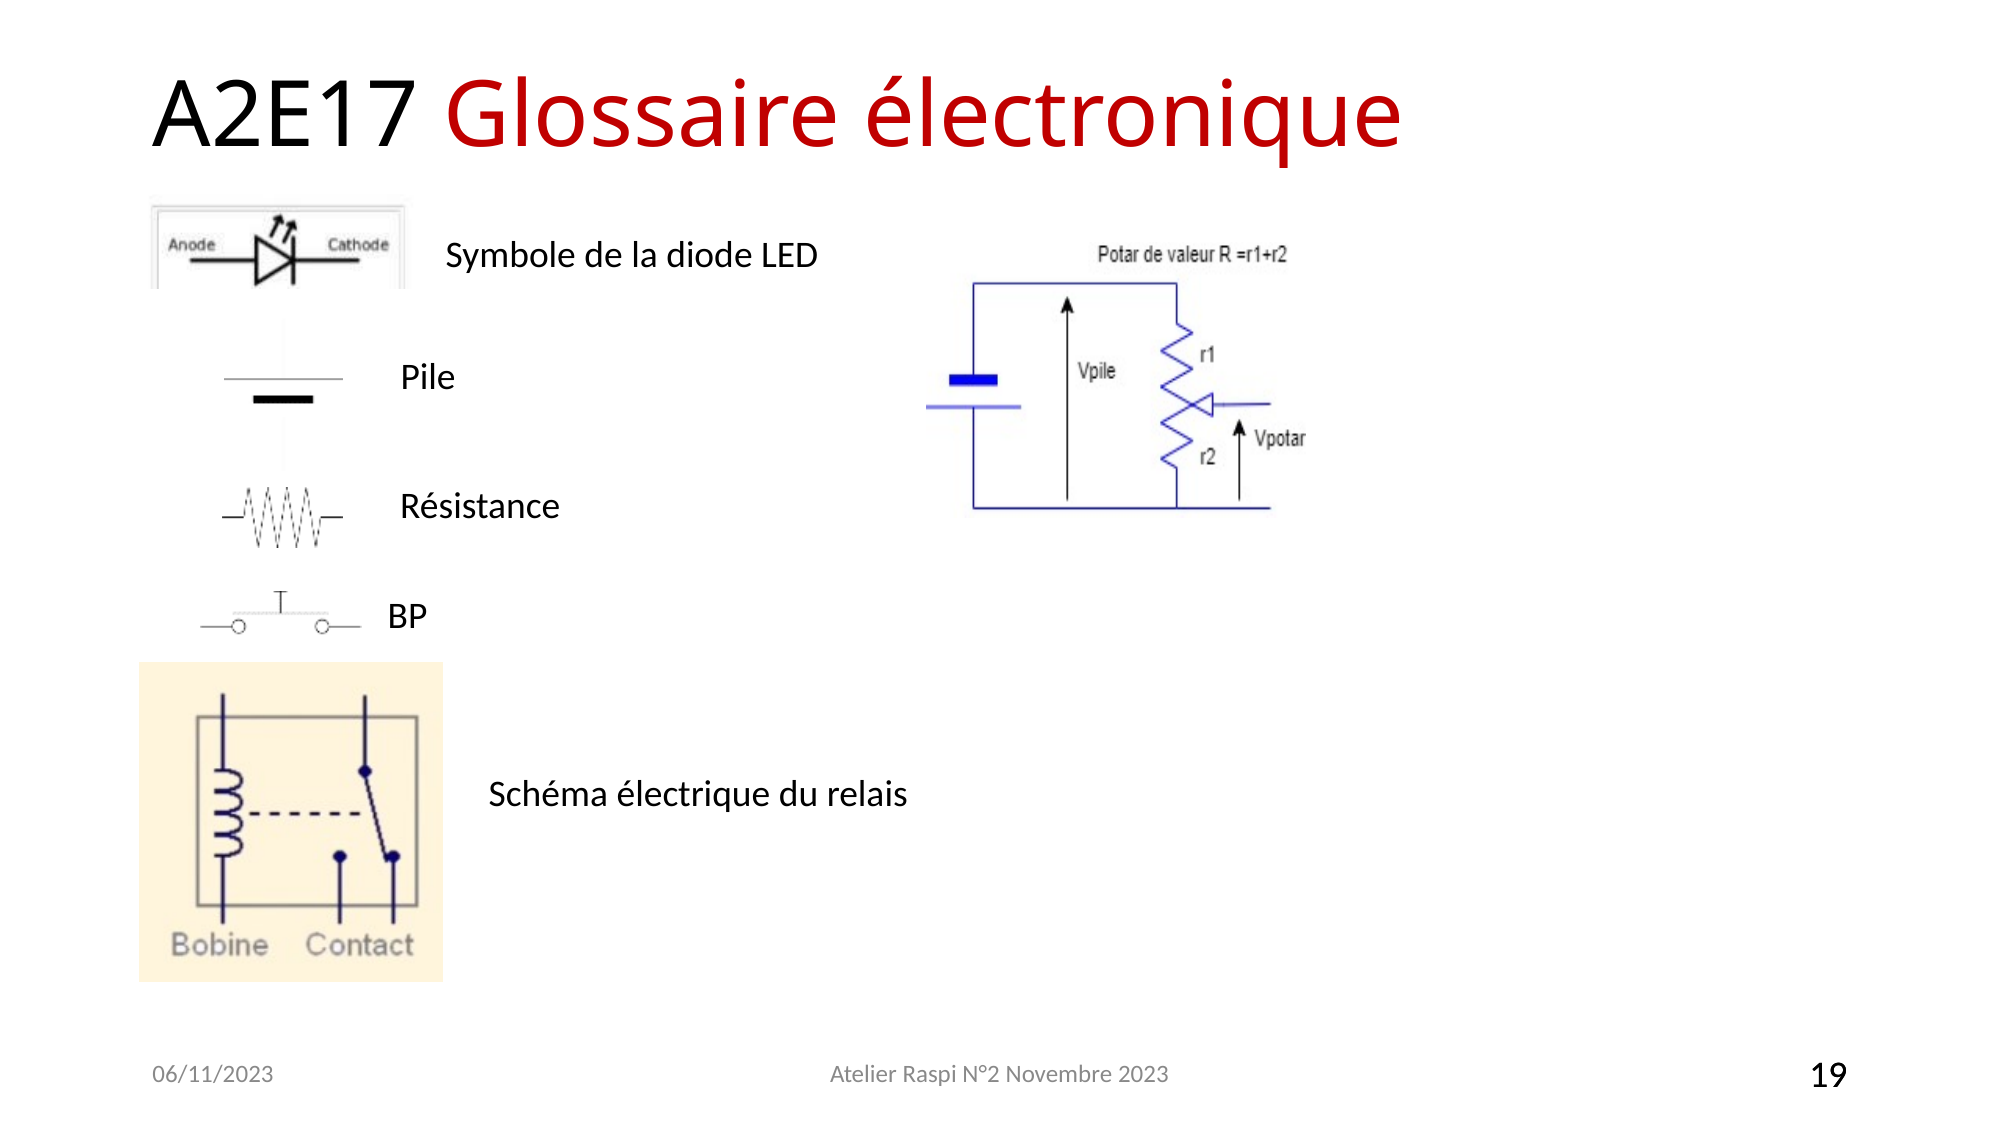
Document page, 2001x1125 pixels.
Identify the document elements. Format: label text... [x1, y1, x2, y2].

text_box BP [372, 583, 443, 644]
text_box Atelier Raspi N°2 Novembre 2023 [662, 1042, 1338, 1103]
picture [137, 182, 429, 289]
picture [224, 305, 343, 471]
picture [139, 662, 443, 982]
text_box A2E17 Glossaire électronique [137, 59, 1863, 166]
text_box Symbole de la diode LED [430, 222, 834, 282]
text_box 19 [1412, 1042, 1863, 1103]
picture [222, 487, 343, 548]
text_box 06/11/2023 [137, 1042, 588, 1103]
text_box Résistance [385, 473, 587, 534]
text_box Pile [385, 344, 471, 405]
picture [926, 242, 1306, 518]
picture [199, 591, 362, 636]
text_box Schéma électrique du relais [473, 761, 924, 822]
